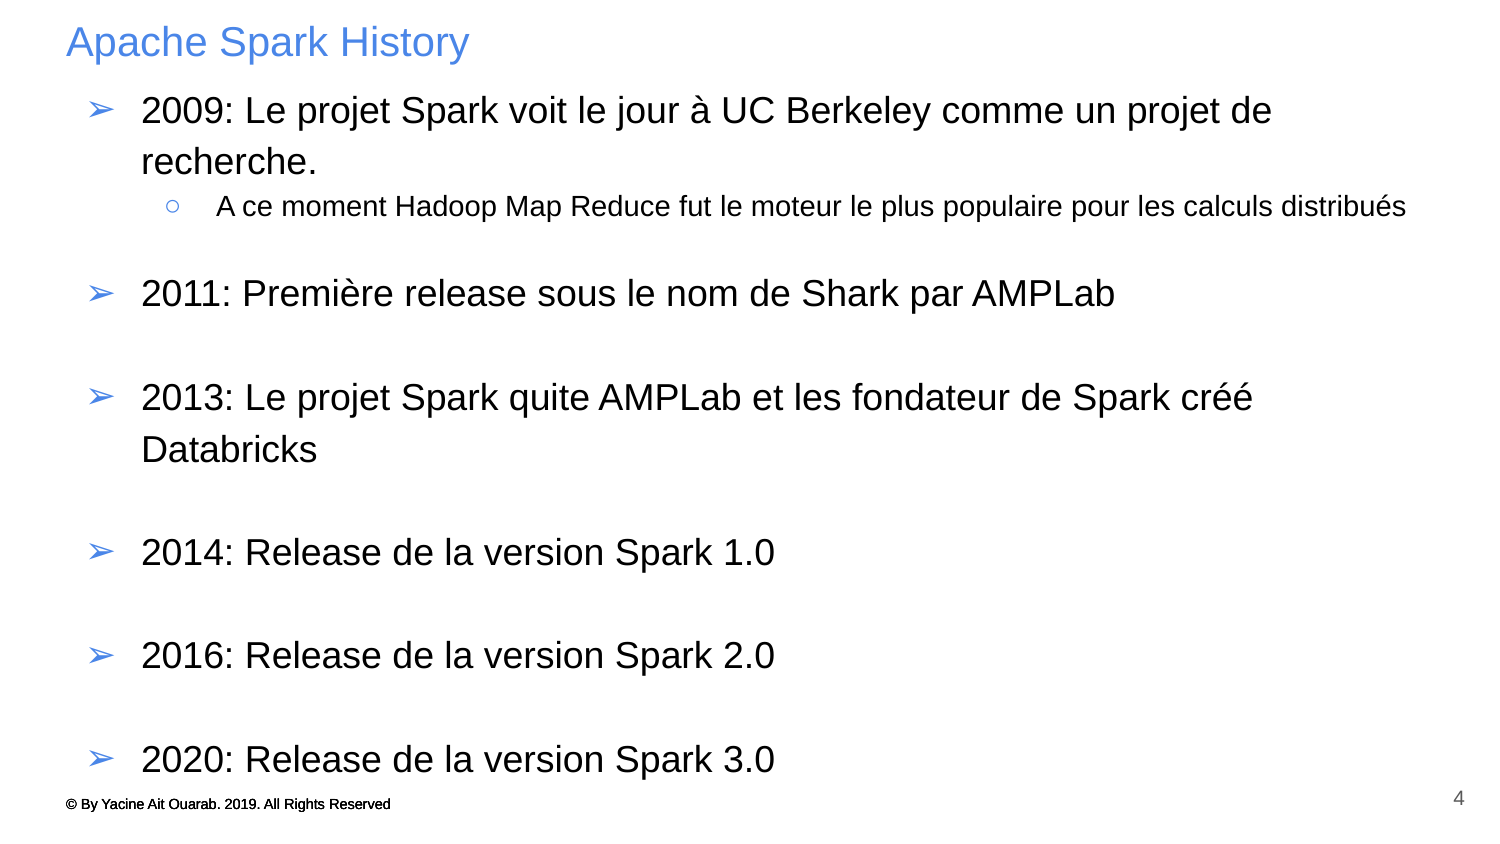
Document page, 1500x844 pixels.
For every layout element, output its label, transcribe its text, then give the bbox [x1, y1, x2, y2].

title Apache Spark History [51, 0, 1449, 67]
slide_number 4 [1389, 764, 1480, 830]
list 2009: Le projet Spark voit le jour à UC Berkeley comme un projet de recherche. A ce moment Hadoop Map Reduce fut le moteur le plus populaire pour les calculs distribués 2011: Première release sous le nom de Shark par AMPLab 2013: Le projet Spark quite AMPLab et les fondateur de Spark créé Databricks 2014: Release de la version Spark 1.0 2016: Release de la version Spark 2.0 2020: Release de la version Spark 3.0 [51, 93, 1449, 765]
